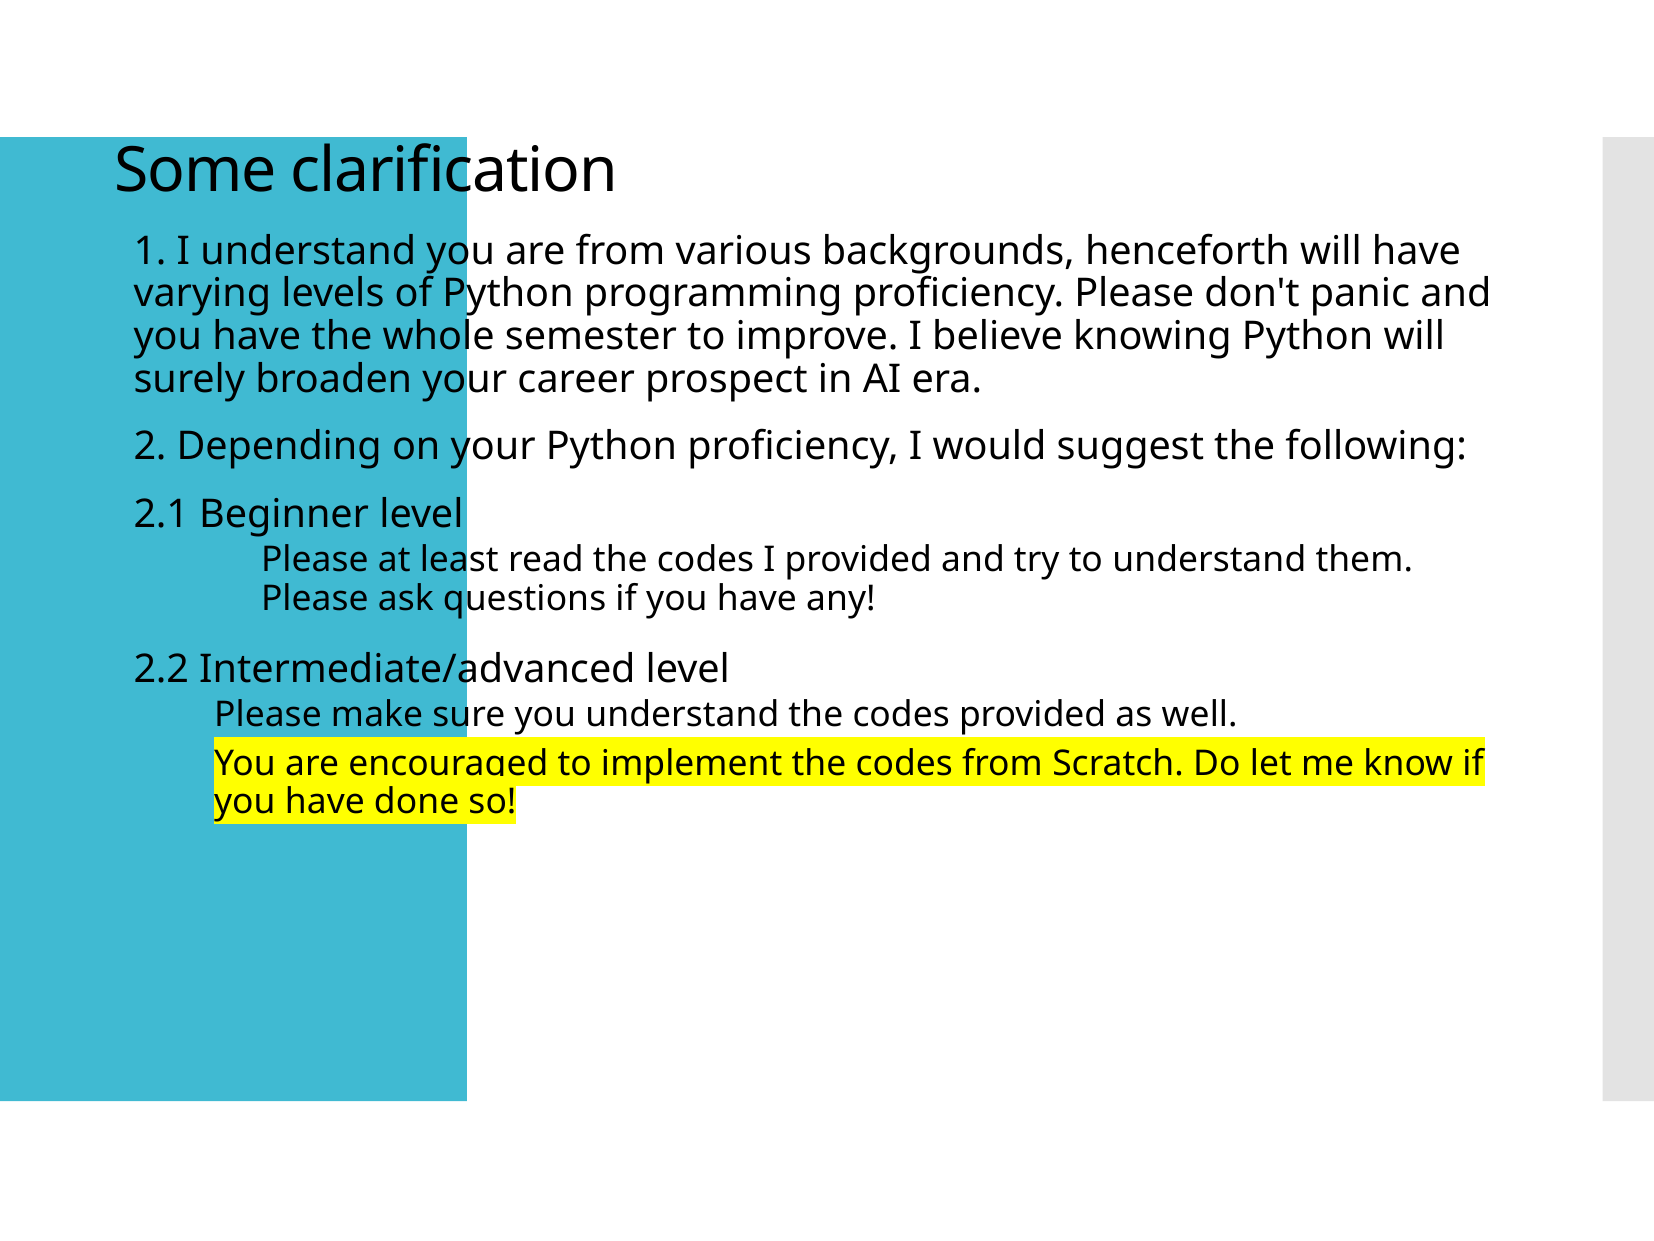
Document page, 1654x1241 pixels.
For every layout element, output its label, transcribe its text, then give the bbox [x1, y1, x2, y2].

text_box Some clarification [114, 73, 1539, 270]
text_box 1. I understand you are from various backgrounds, henceforth will have varying levels of Python programming proficiency. Please don't panic and you have the whole semester to improve. I believe knowing Python will surely broaden your career prospect in AI era. 2. Depending on your Python proficiency, I would suggest the following: 2.1 Beginner level Please at least read the codes I provided and try to understand them. Please ask questions if you have any! 2.2 Intermediate/advanced level Please make sure you understand the codes provided as well. You are encouraged to implement the codes from Scratch. Do let me know if you have done so! [103, 230, 1528, 1225]
